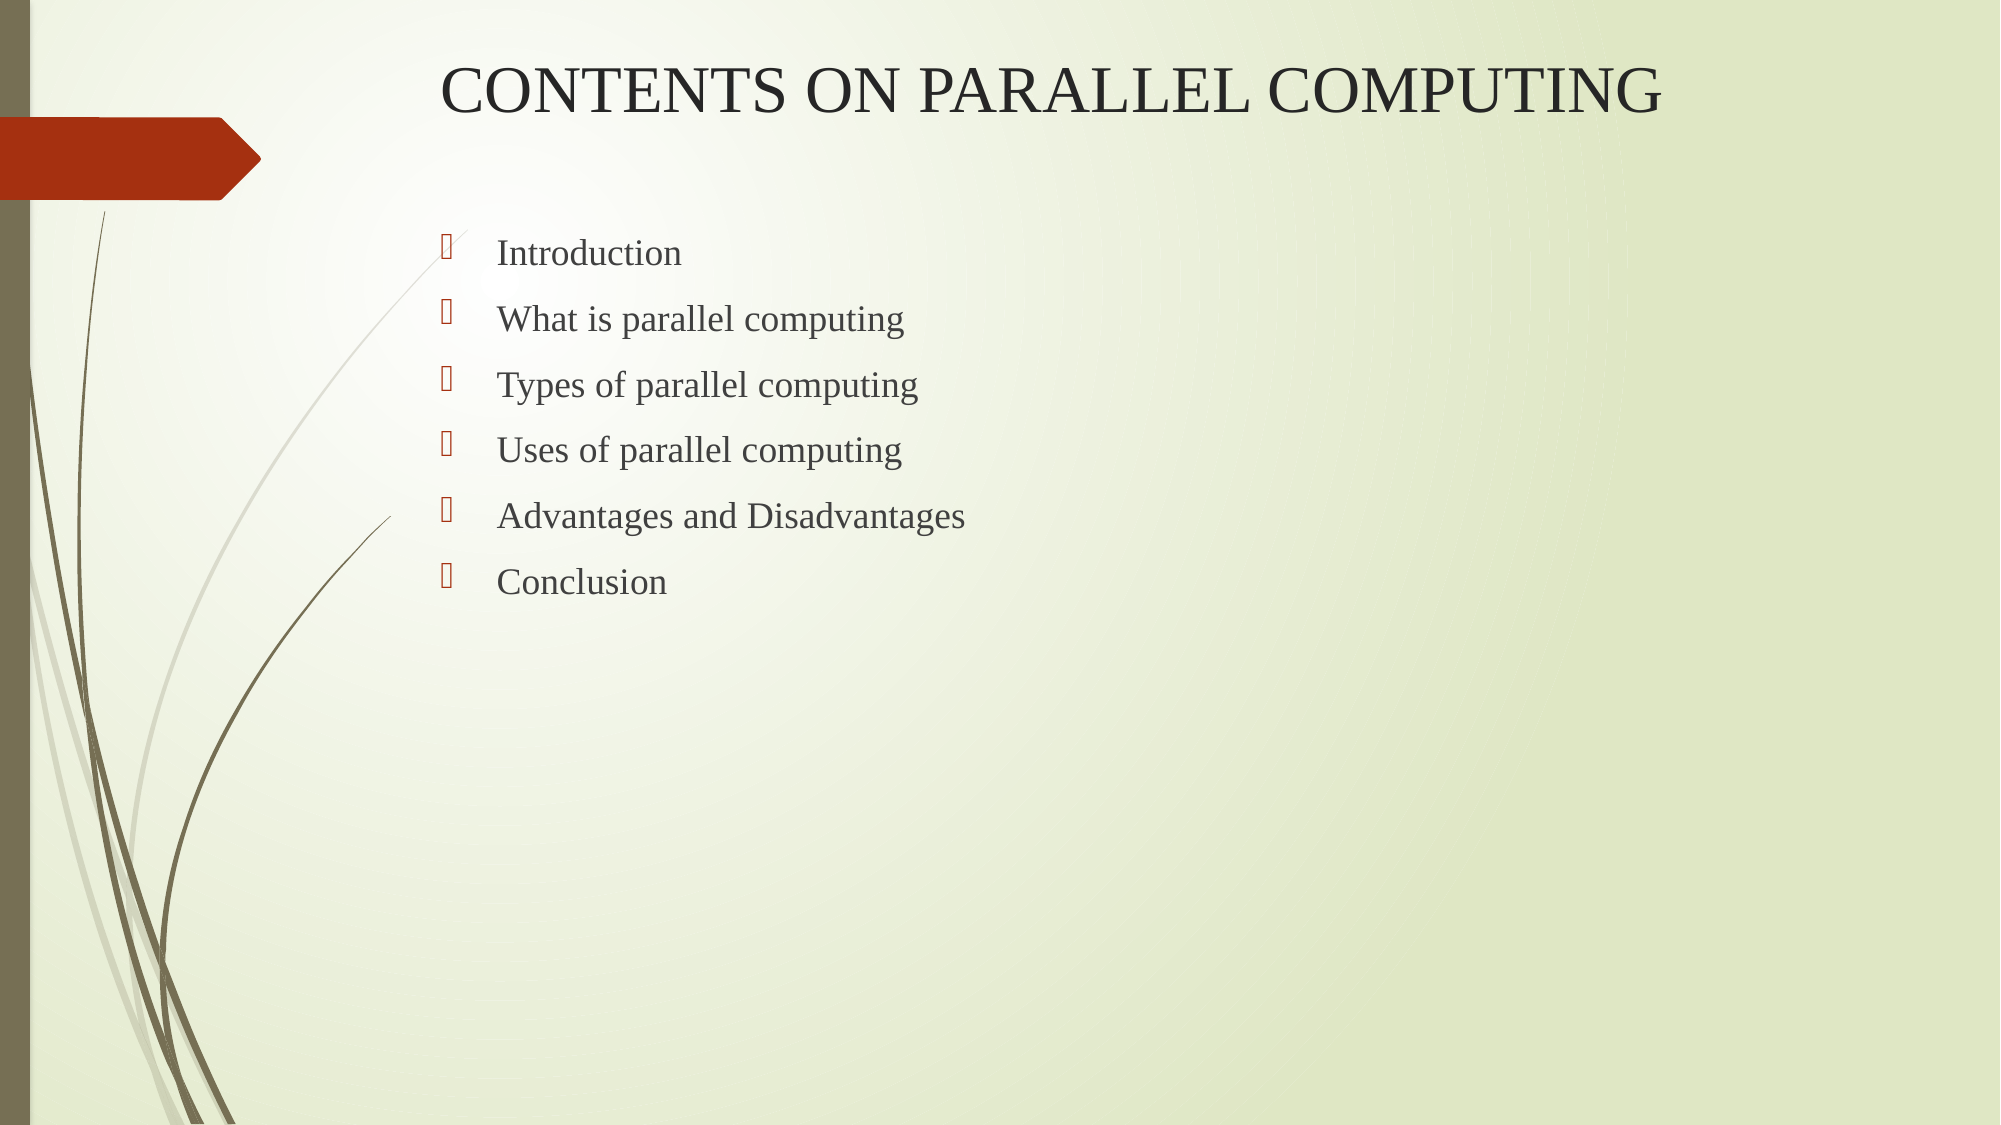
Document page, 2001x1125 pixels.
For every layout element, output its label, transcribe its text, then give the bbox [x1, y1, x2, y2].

list Introduction What is parallel computing Types of parallel computing Uses of parallel computing Advantages and Disadvantages Conclusion [425, 220, 1888, 972]
title CONTENTS ON PARALLEL COMPUTING [425, 38, 1888, 193]
